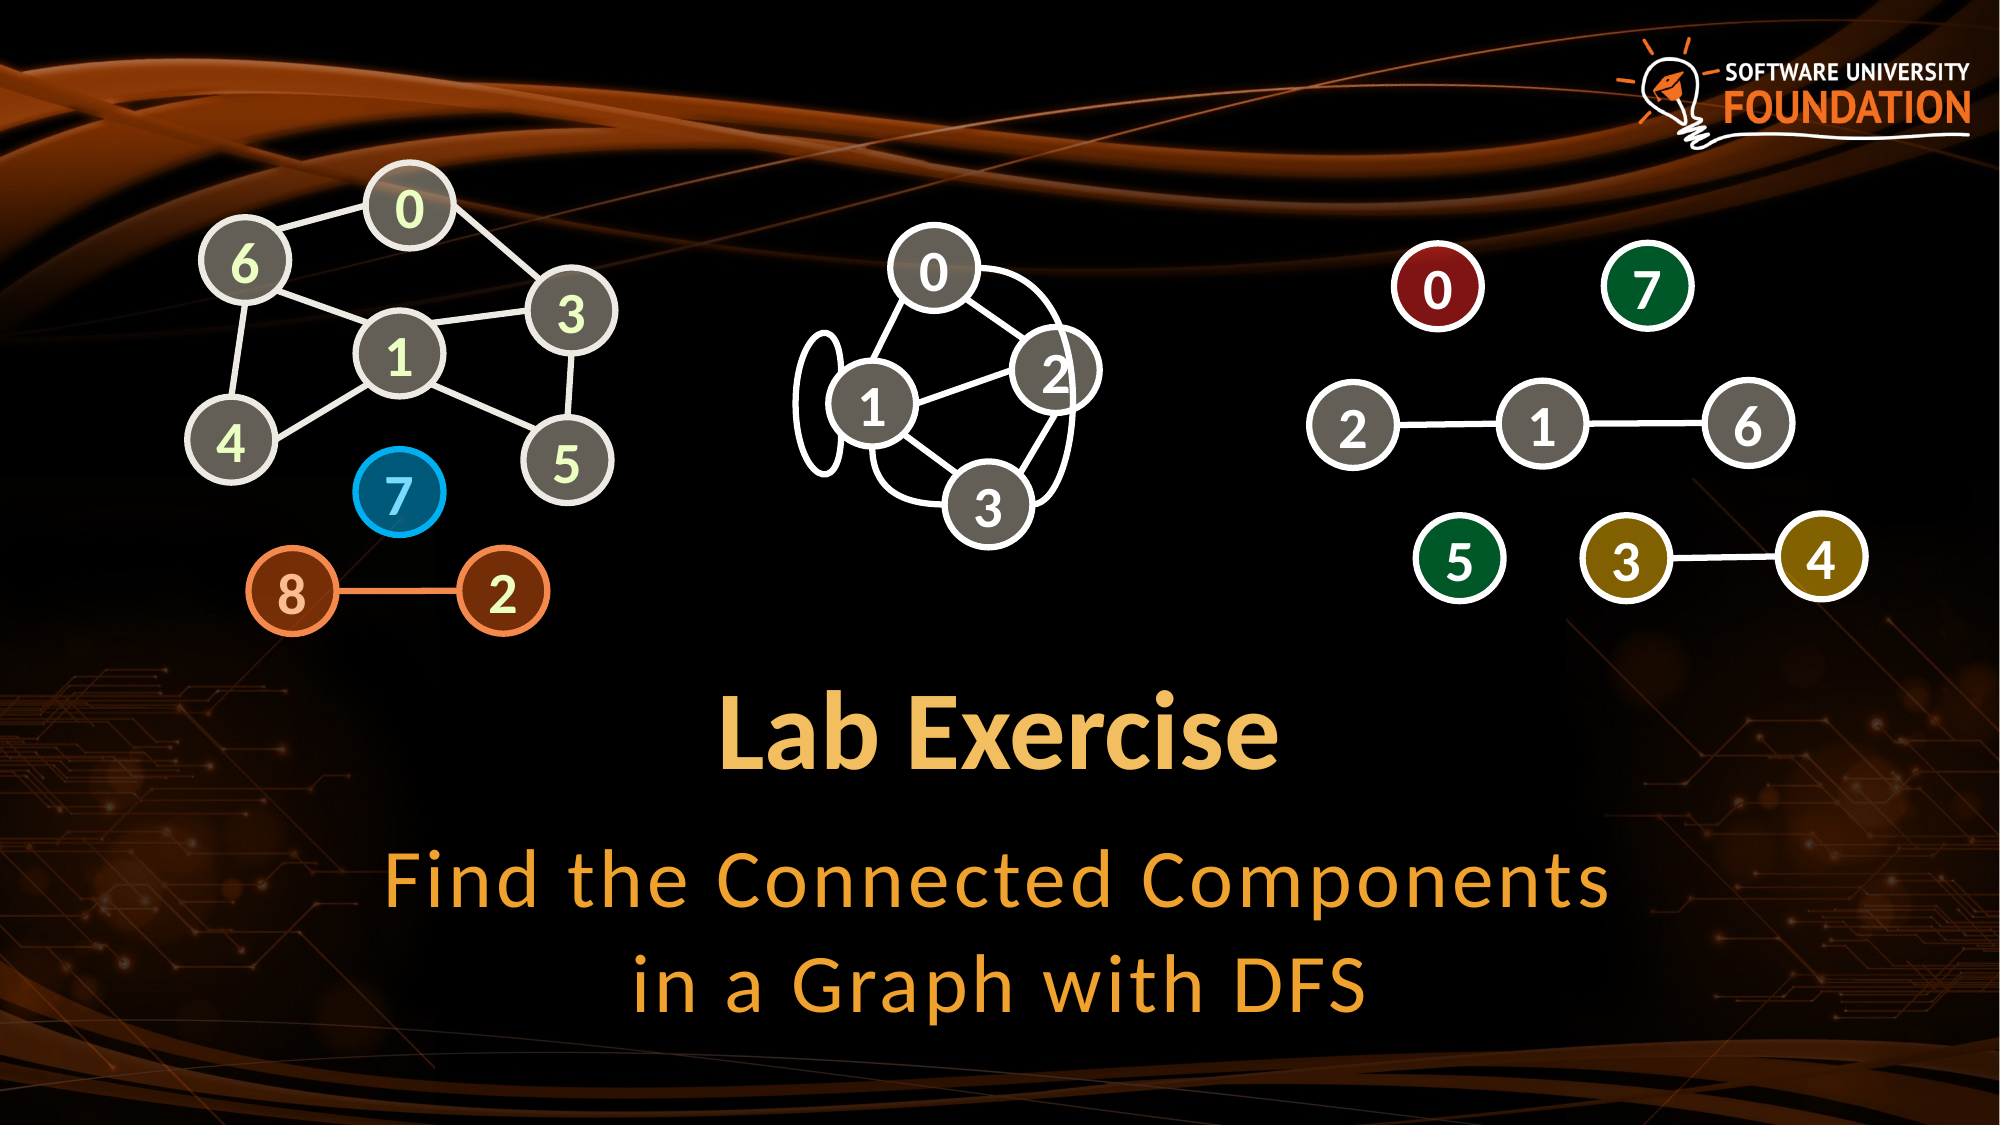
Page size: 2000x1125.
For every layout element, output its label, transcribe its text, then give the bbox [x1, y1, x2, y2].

title Lab Exercise [274, 665, 1725, 800]
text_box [187, 162, 616, 635]
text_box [1309, 242, 1866, 602]
picture [0, 0, 2000, 1125]
list Find the Connected Components in a Graph with DFS [274, 813, 1725, 1038]
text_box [828, 224, 1100, 548]
